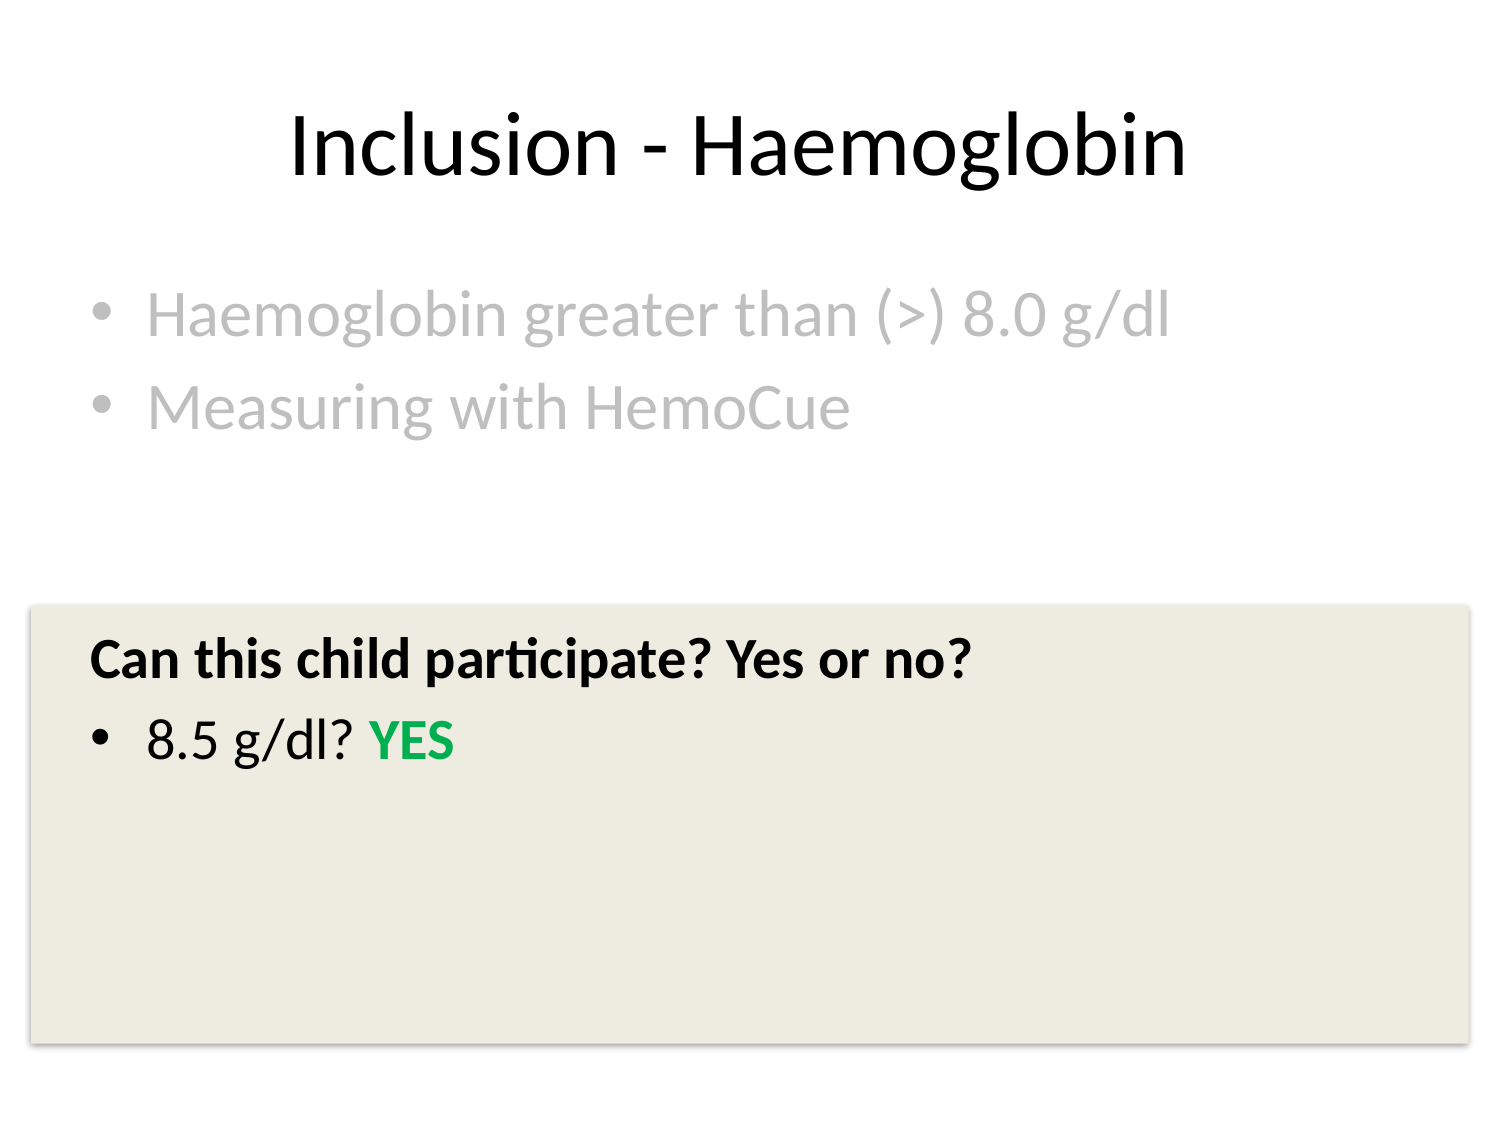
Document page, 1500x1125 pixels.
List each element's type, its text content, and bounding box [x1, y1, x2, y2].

list Haemoglobin greater than (>) 8.0 g/dl Measuring with HemoCue [75, 262, 1425, 525]
text_box [30, 605, 1469, 1044]
title Inclusion - Haemoglobin [75, 45, 1425, 233]
text_box Can this child participate? Yes or no? 8.5 g/dl? YES [74, 612, 1425, 1005]
